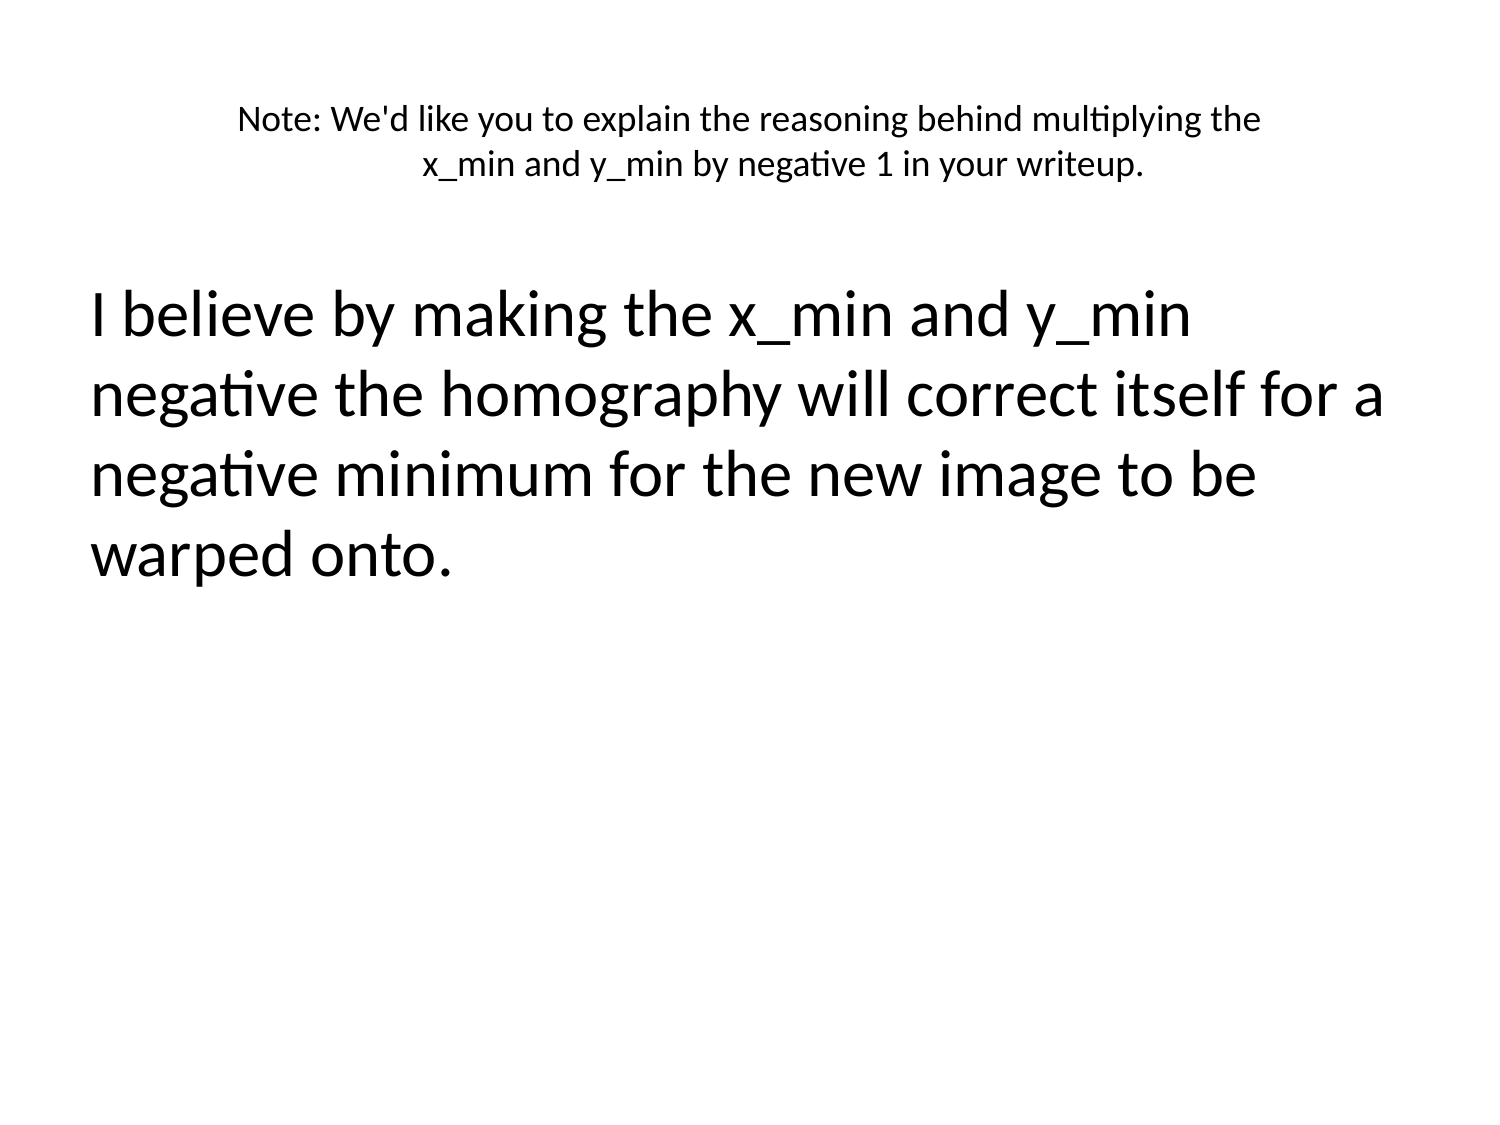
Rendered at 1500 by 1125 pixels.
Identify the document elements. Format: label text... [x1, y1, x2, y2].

list I believe by making the x_min and y_min negative the homography will correct itself for a negative minimum for the new image to be warped onto. [75, 262, 1425, 1005]
title Note: We'd like you to explain the reasoning behind multiplying the x_min and y_min by negative 1 in your writeup. [75, 45, 1425, 233]
